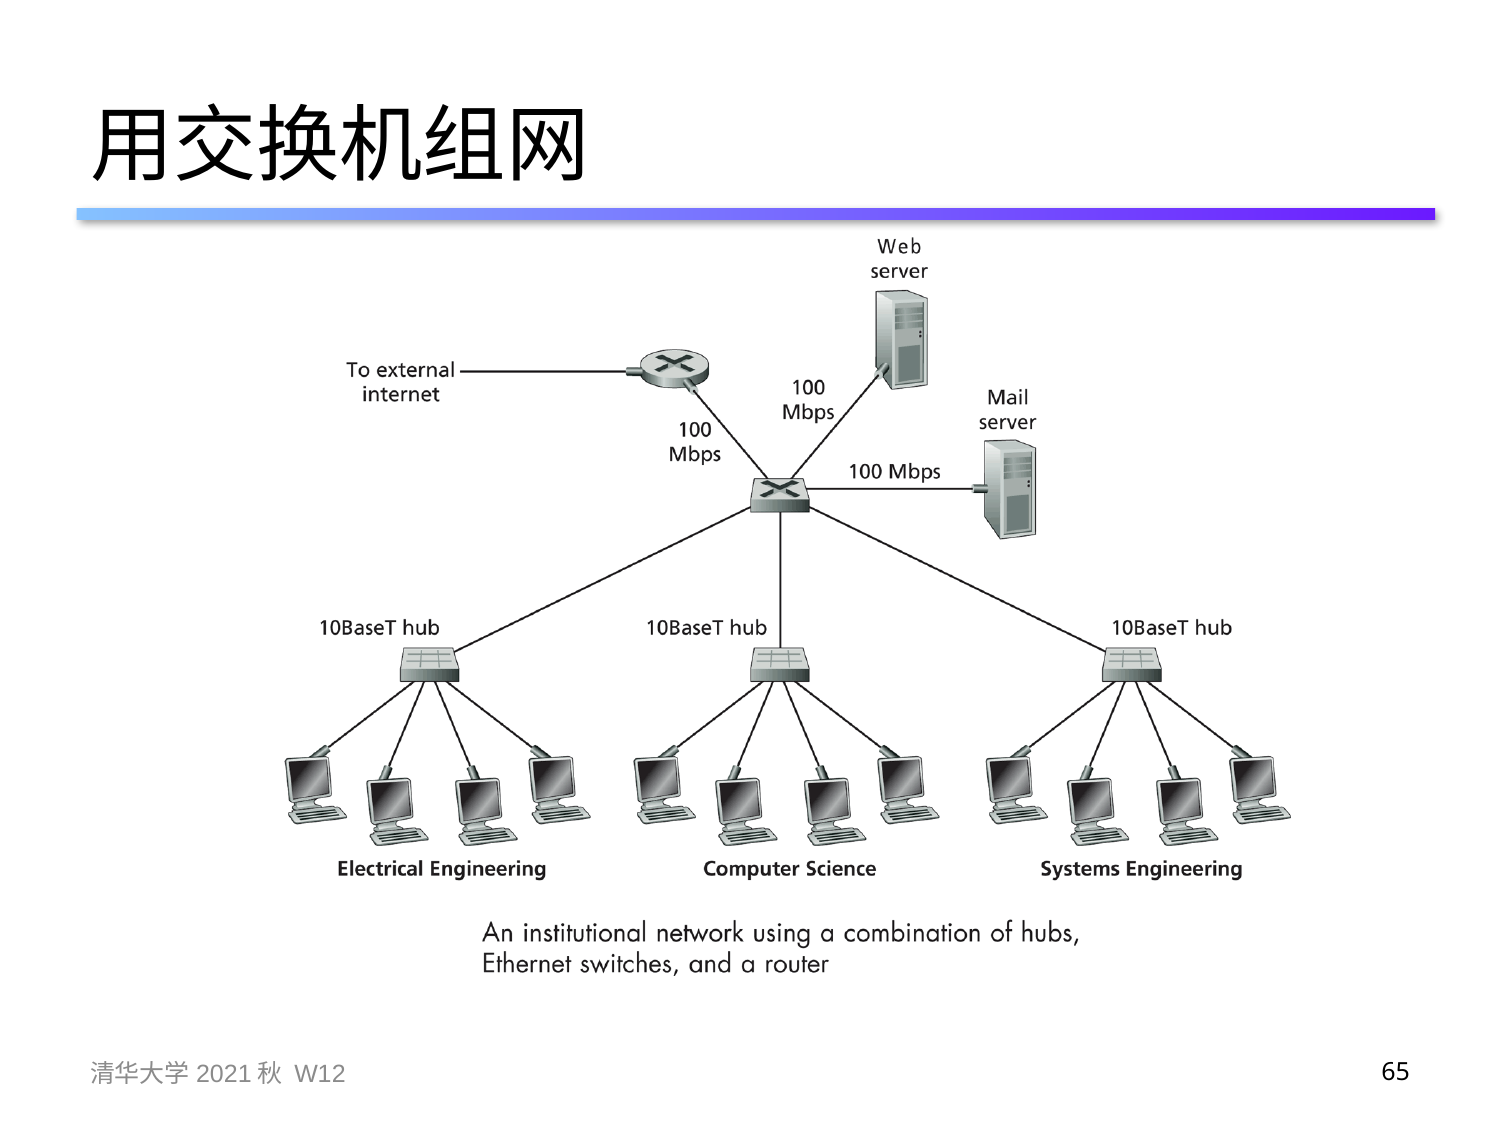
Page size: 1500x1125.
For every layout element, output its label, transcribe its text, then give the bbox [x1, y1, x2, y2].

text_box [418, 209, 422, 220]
slide_number 清华大学2021秋 W12 [75, 1042, 425, 1103]
text_box [243, 209, 247, 220]
slide_number 65 [1074, 1042, 1425, 1103]
picture [466, 897, 1275, 977]
title 用交换机组网 [75, 75, 1425, 209]
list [283, 237, 1292, 896]
